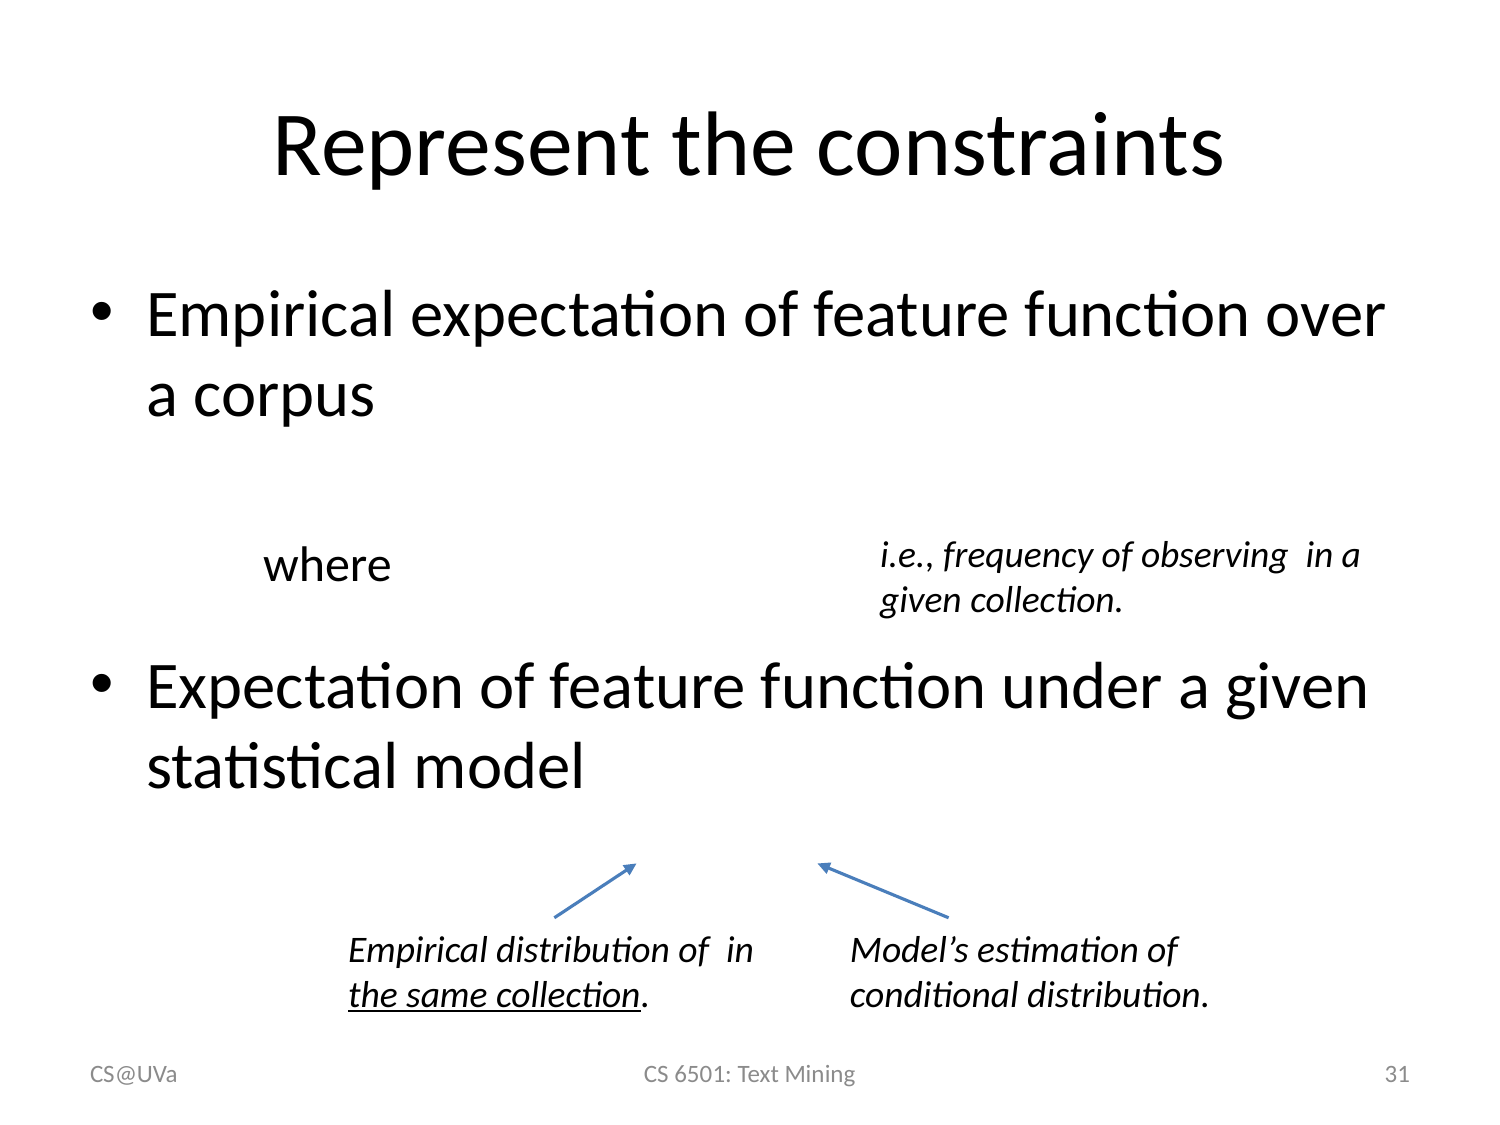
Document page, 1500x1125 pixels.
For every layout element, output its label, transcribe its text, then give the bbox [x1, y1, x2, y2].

slide_number CS@UVa [75, 1042, 425, 1103]
title Represent the constraints [75, 45, 1425, 233]
slide_number 31 [1074, 1042, 1425, 1103]
footer CS 6501: Text Mining [512, 1042, 988, 1103]
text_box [817, 863, 1278, 1025]
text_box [333, 863, 776, 1025]
